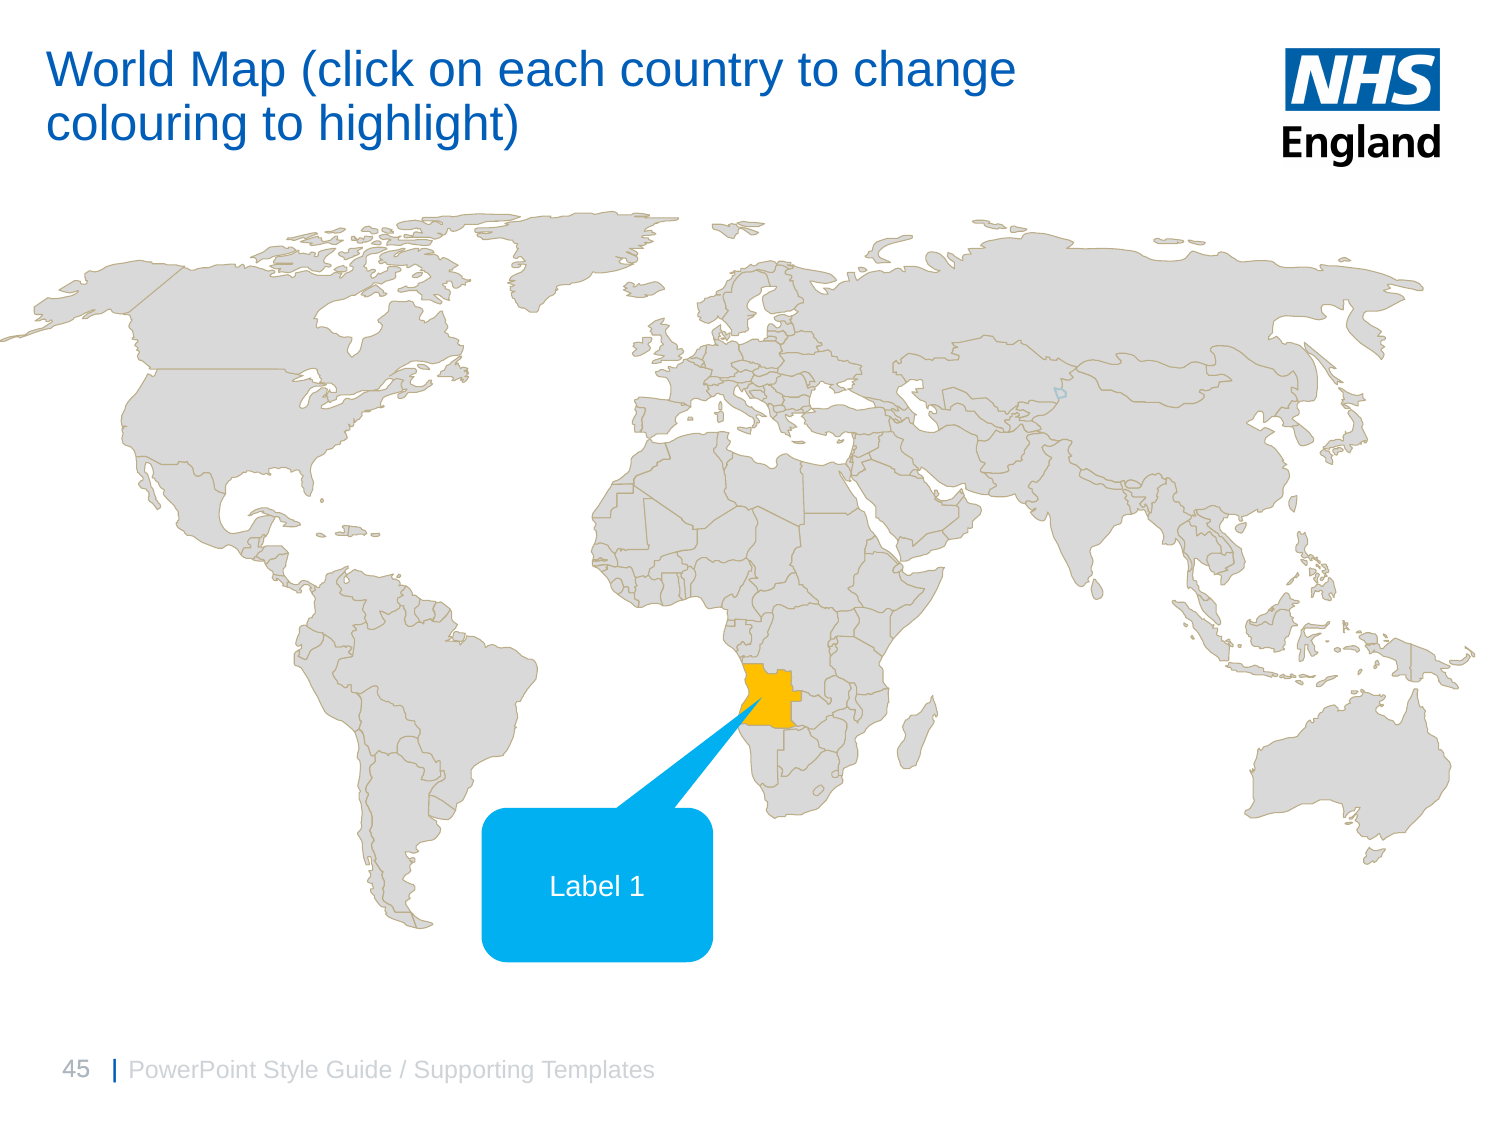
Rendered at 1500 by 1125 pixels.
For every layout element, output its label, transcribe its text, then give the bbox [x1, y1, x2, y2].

text_box [272, 574, 290, 587]
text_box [121, 213, 521, 406]
text_box [397, 736, 441, 780]
text_box [592, 483, 653, 552]
text_box [592, 564, 607, 572]
text_box [809, 716, 847, 753]
text_box [348, 525, 367, 537]
text_box [739, 663, 802, 728]
text_box [763, 336, 777, 340]
text_box [848, 552, 925, 612]
text_box [1363, 847, 1386, 865]
text_box [737, 221, 765, 227]
text_box [306, 565, 367, 656]
text_box [1342, 620, 1350, 633]
text_box [752, 365, 778, 376]
text_box [287, 580, 315, 593]
text_box [1410, 644, 1459, 689]
text_box [1309, 567, 1317, 577]
text_box [986, 432, 1060, 504]
text_box [851, 460, 958, 545]
text_box [897, 695, 938, 769]
text_box [847, 683, 863, 724]
picture [1283, 48, 1440, 167]
text_box [891, 567, 945, 639]
text_box [721, 331, 730, 341]
text_box [623, 281, 665, 298]
text_box [759, 751, 843, 819]
text_box [869, 432, 917, 476]
text_box [248, 507, 301, 527]
footer PowerPoint Style Guide / Supporting Templates [113, 1038, 1053, 1099]
text_box [767, 330, 787, 344]
text_box [1010, 226, 1027, 233]
text_box [778, 727, 826, 777]
text_box [863, 397, 898, 410]
text_box [678, 506, 757, 568]
text_box [676, 573, 687, 601]
text_box [592, 483, 633, 517]
text_box [690, 345, 706, 360]
text_box [655, 359, 712, 407]
text_box [398, 586, 419, 626]
text_box [893, 561, 904, 572]
text_box [618, 586, 639, 608]
text_box [1153, 238, 1184, 244]
text_box [1274, 400, 1300, 428]
text_box [1244, 688, 1452, 841]
text_box [888, 417, 997, 495]
text_box [1076, 354, 1232, 408]
text_box [1343, 645, 1360, 653]
text_box [1188, 240, 1206, 245]
text_box [1189, 509, 1234, 556]
text_box [1359, 632, 1412, 681]
text_box [753, 573, 819, 616]
text_box [316, 533, 326, 538]
text_box [1316, 675, 1338, 687]
text_box [813, 785, 825, 796]
text_box [772, 409, 803, 438]
text_box [712, 223, 759, 239]
text_box [738, 723, 806, 787]
text_box [241, 537, 265, 560]
text_box [1279, 673, 1296, 679]
text_box [750, 372, 780, 387]
text_box [701, 339, 743, 377]
text_box [720, 370, 753, 382]
text_box [294, 635, 361, 732]
text_box [354, 729, 416, 928]
text_box [1323, 409, 1368, 453]
text_box [737, 427, 752, 435]
text_box [253, 557, 264, 562]
text_box [1091, 579, 1103, 600]
text_box [934, 490, 965, 506]
text_box [432, 601, 451, 623]
text_box [1197, 595, 1221, 626]
text_box [1033, 346, 1297, 522]
text_box [1338, 387, 1366, 409]
text_box [1295, 531, 1321, 564]
text_box [933, 490, 940, 497]
text_box [714, 410, 724, 423]
text_box [1245, 610, 1298, 653]
text_box [632, 337, 652, 357]
text_box [335, 525, 349, 536]
text_box [737, 381, 754, 392]
text_box [720, 560, 761, 621]
text_box [828, 636, 838, 646]
text_box [769, 373, 816, 397]
text_box [1148, 477, 1192, 572]
text_box [521, 211, 679, 313]
text_box [1332, 447, 1344, 456]
text_box [801, 461, 860, 516]
text_box [853, 433, 882, 457]
text_box [1313, 573, 1320, 583]
text_box [726, 620, 735, 626]
text_box [411, 912, 433, 929]
text_box [706, 380, 767, 428]
text_box [1298, 674, 1316, 678]
text_box [690, 557, 751, 609]
text_box [295, 625, 323, 659]
text_box [591, 543, 618, 566]
text_box [1005, 412, 1042, 433]
text_box [735, 612, 774, 657]
text_box [791, 675, 852, 729]
text_box [893, 336, 1078, 415]
text_box [648, 318, 684, 364]
title World Map (click on each country to change colouring to highlight) [31, 36, 1212, 167]
text_box [1311, 577, 1337, 601]
text_box [611, 439, 670, 484]
text_box [452, 631, 466, 642]
text_box Label 1 [480, 696, 763, 964]
text_box [942, 496, 982, 540]
text_box [779, 331, 821, 355]
text_box [865, 235, 913, 264]
text_box [366, 750, 446, 912]
text_box [1321, 564, 1329, 577]
text_box [746, 506, 801, 591]
text_box [828, 643, 838, 656]
text_box [785, 232, 1423, 410]
text_box [681, 566, 695, 599]
text_box [845, 455, 852, 473]
text_box [851, 452, 872, 476]
text_box [750, 391, 766, 402]
text_box [634, 397, 691, 439]
text_box [725, 452, 805, 527]
text_box [977, 425, 1042, 474]
text_box [1320, 449, 1333, 465]
text_box [858, 267, 867, 272]
text_box [739, 655, 745, 663]
text_box [767, 320, 794, 335]
text_box [722, 270, 771, 336]
text_box [257, 545, 289, 564]
text_box [742, 602, 839, 704]
text_box [1286, 572, 1300, 585]
text_box [909, 469, 924, 479]
text_box [1079, 468, 1123, 490]
text_box [1338, 257, 1351, 262]
text_box [1304, 342, 1344, 385]
text_box [0, 263, 121, 342]
text_box [1250, 592, 1300, 626]
text_box [660, 573, 683, 606]
text_box [648, 551, 688, 579]
text_box [928, 404, 1004, 442]
text_box [1334, 647, 1341, 653]
text_box [762, 383, 783, 406]
text_box [1449, 653, 1471, 666]
text_box [830, 636, 889, 694]
text_box [801, 404, 891, 439]
text_box [791, 509, 875, 611]
text_box [1017, 401, 1057, 421]
text_box [884, 410, 903, 423]
text_box [767, 404, 776, 418]
text_box [610, 578, 624, 595]
text_box [1297, 621, 1330, 662]
text_box [831, 770, 839, 778]
text_box [801, 372, 814, 385]
text_box [687, 357, 703, 368]
text_box [850, 445, 857, 455]
text_box [943, 388, 1030, 433]
text_box [1225, 662, 1278, 678]
text_box [782, 394, 811, 411]
text_box [1295, 680, 1304, 685]
text_box [1172, 600, 1230, 661]
text_box [1300, 559, 1308, 566]
text_box [777, 351, 861, 394]
text_box [773, 406, 786, 413]
text_box [1124, 479, 1142, 488]
text_box [1292, 423, 1314, 446]
text_box [801, 405, 812, 414]
text_box [634, 575, 663, 608]
text_box [333, 605, 538, 809]
text_box [1178, 521, 1222, 600]
text_box [259, 534, 266, 547]
text_box [723, 619, 751, 651]
text_box [972, 220, 1007, 230]
text_box [601, 564, 636, 592]
text_box [1207, 553, 1235, 575]
text_box [697, 260, 793, 324]
text_box [1197, 505, 1246, 585]
text_box [1235, 522, 1247, 534]
text_box [615, 498, 697, 577]
text_box [891, 406, 917, 425]
text_box [739, 339, 783, 368]
text_box [1288, 495, 1297, 513]
text_box [761, 265, 803, 314]
text_box [774, 314, 791, 324]
text_box [632, 406, 645, 433]
text_box [831, 607, 860, 639]
text_box [1465, 646, 1475, 657]
text_box [1124, 490, 1150, 518]
text_box [744, 384, 764, 399]
text_box [414, 598, 437, 622]
text_box [1225, 639, 1234, 647]
text_box [337, 569, 406, 629]
text_box [896, 530, 950, 562]
text_box [833, 688, 889, 775]
text_box [265, 554, 289, 577]
text_box [634, 432, 737, 529]
text_box [121, 406, 385, 497]
text_box [731, 360, 760, 372]
text_box [356, 685, 421, 755]
text_box [714, 431, 734, 470]
text_box [711, 324, 722, 340]
text_box [136, 456, 275, 555]
text_box [1025, 439, 1167, 587]
text_box [1054, 387, 1066, 399]
text_box [429, 795, 456, 820]
text_box [592, 557, 608, 562]
text_box [864, 535, 900, 565]
text_box [703, 376, 723, 385]
text_box [854, 607, 895, 656]
